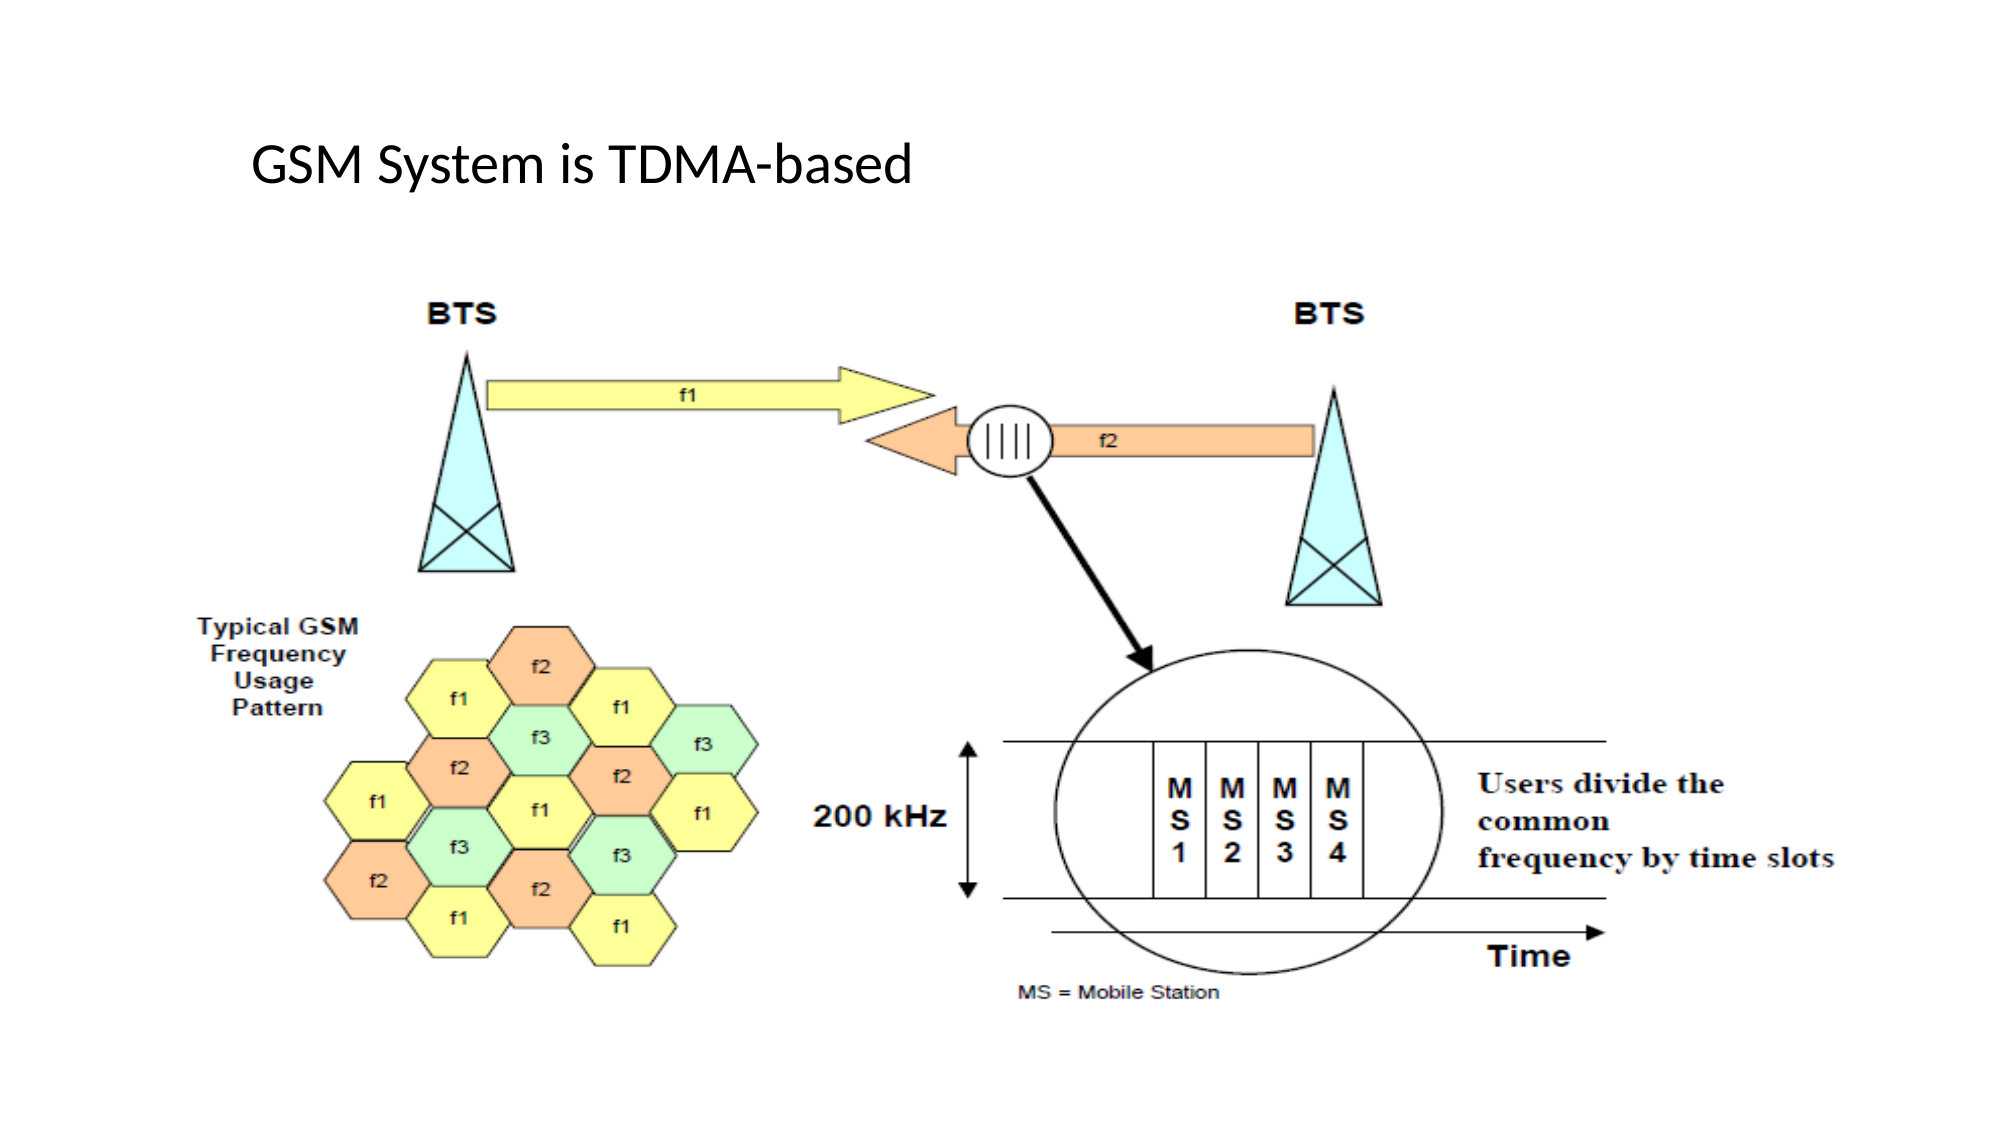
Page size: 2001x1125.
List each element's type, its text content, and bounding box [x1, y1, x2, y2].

text_box GSM System is TDMA-based [236, 118, 1344, 203]
picture [152, 257, 1851, 1015]
